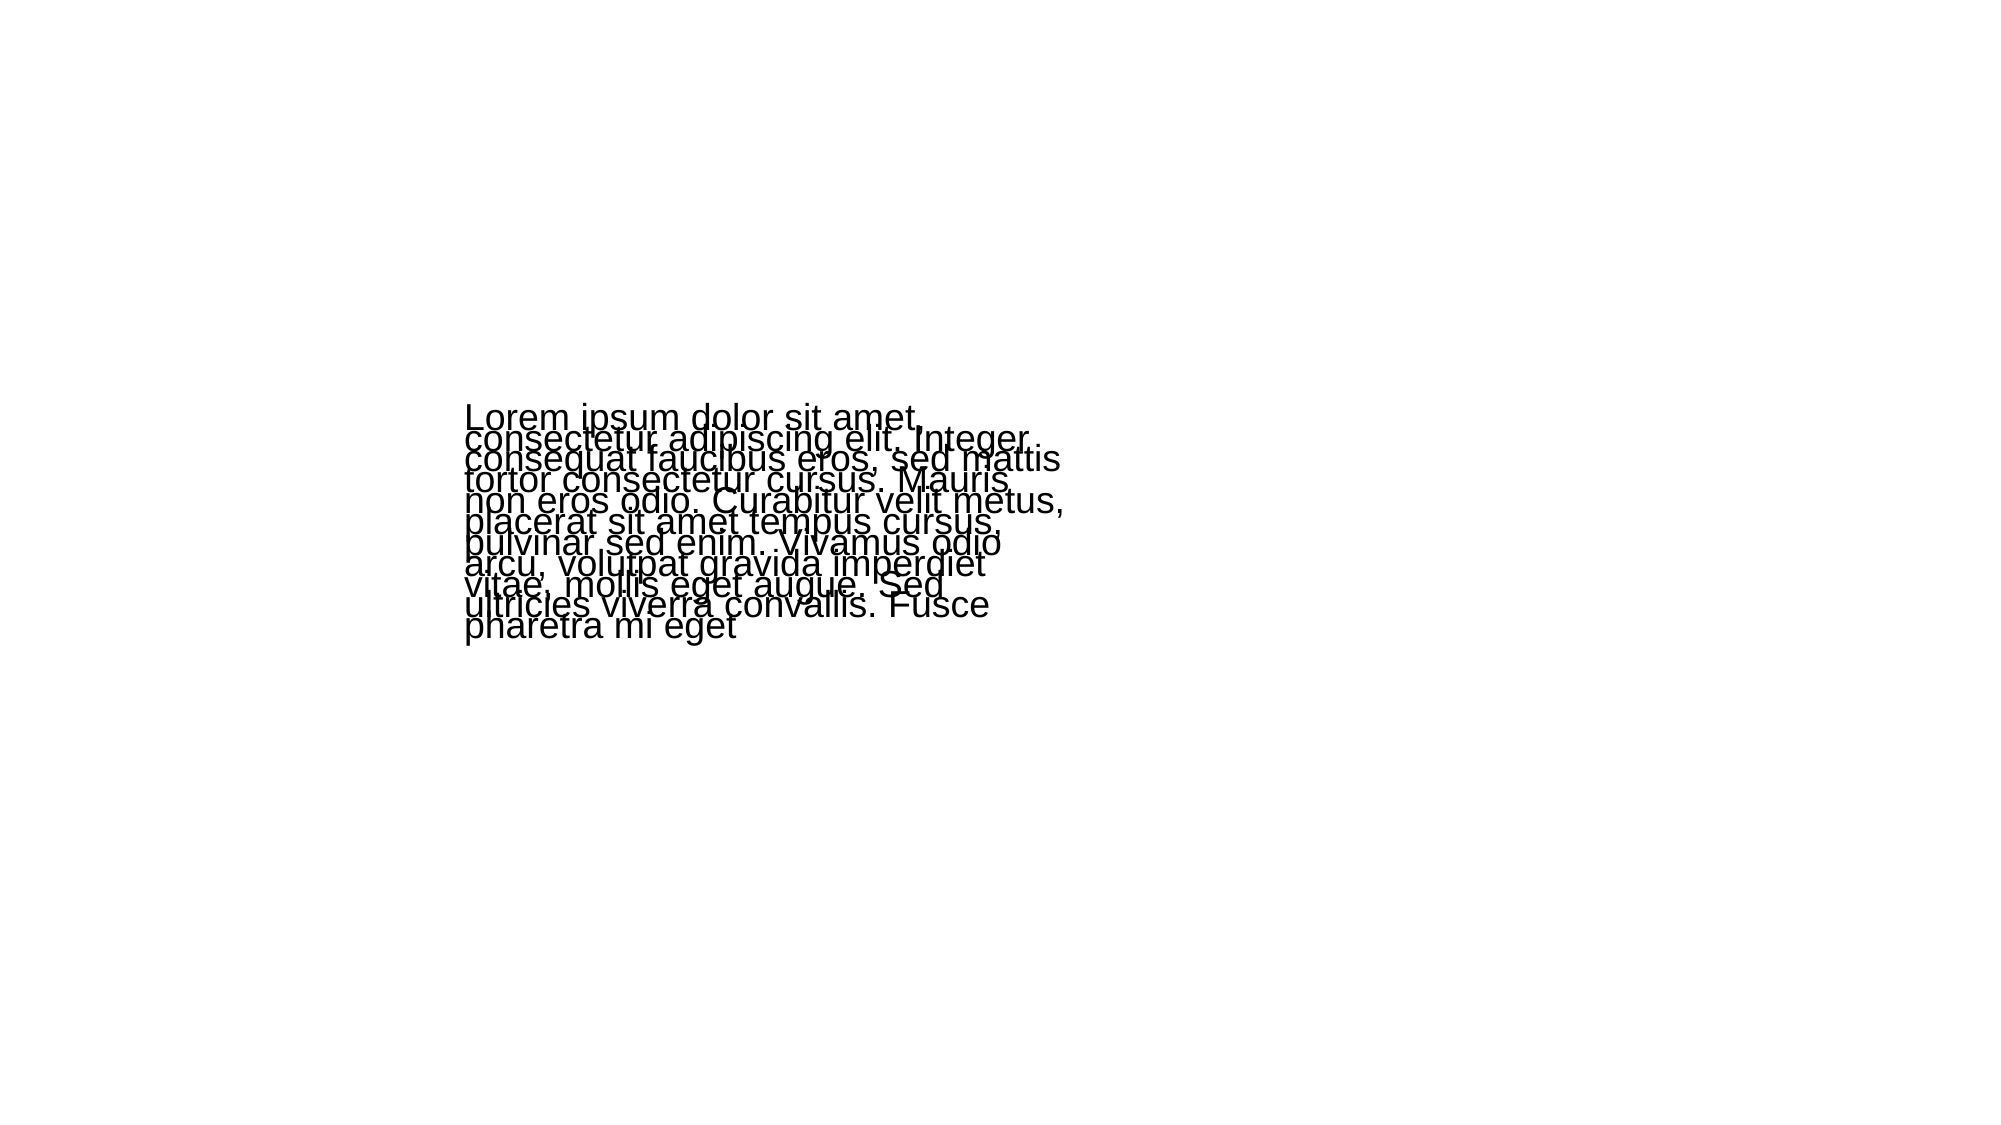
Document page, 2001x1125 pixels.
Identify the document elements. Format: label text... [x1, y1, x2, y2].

text_box Lorem ipsum dolor sit amet, consectetur adipiscing elit. Integer consequat faucibus eros, sed mattis tortor consectetur cursus. Mauris non eros odio. Curabitur velit metus, placerat sit amet tempus cursus, pulvinar sed enim. Vivamus odio arcu, volutpat gravida imperdiet vitae, mollis eget augue. Sed ultricies viverra convallis. Fusce pharetra mi eget [449, 409, 1081, 1041]
